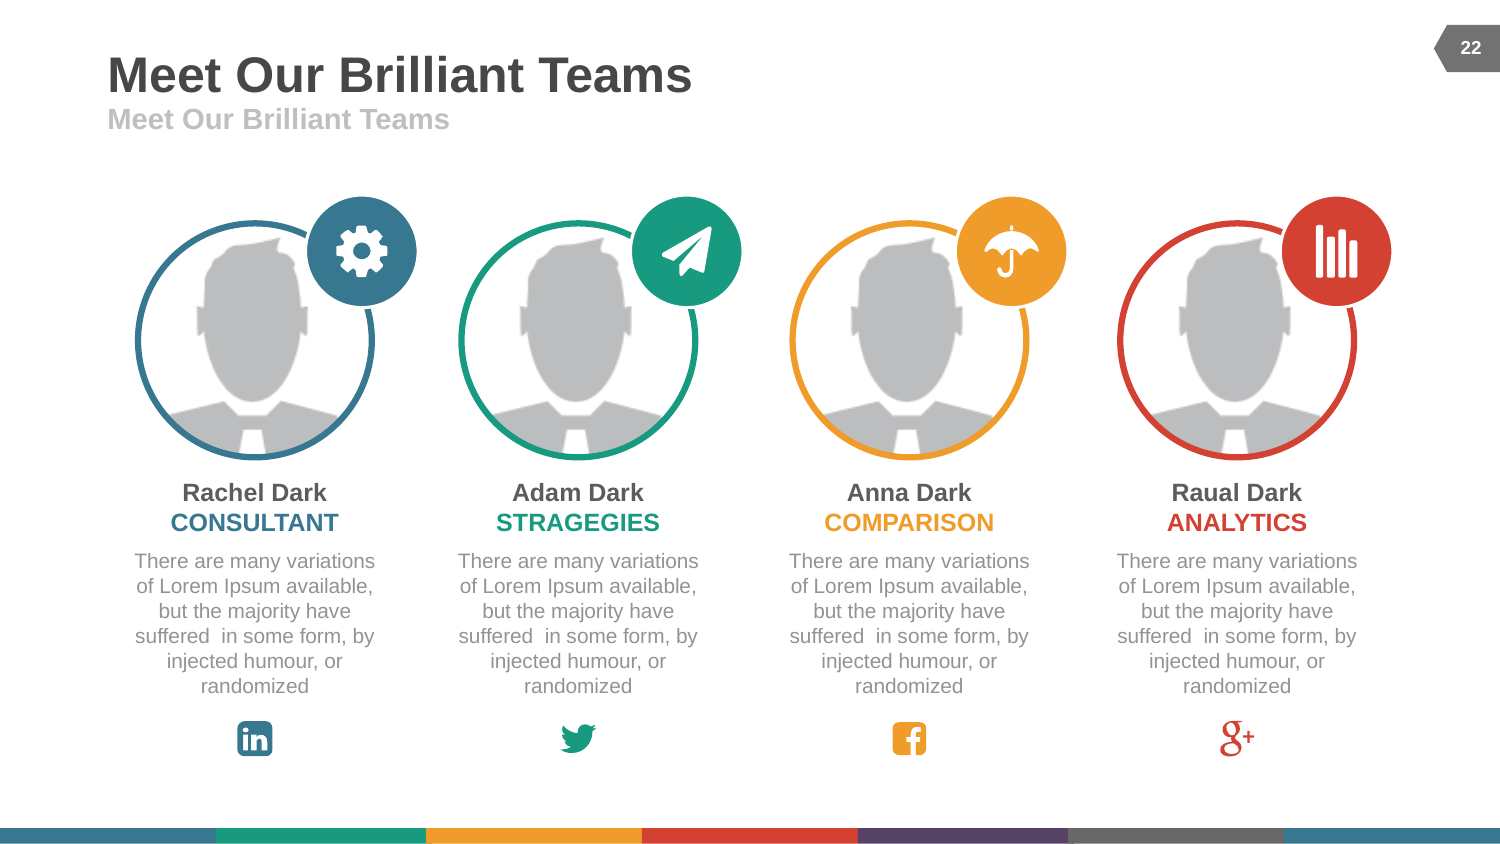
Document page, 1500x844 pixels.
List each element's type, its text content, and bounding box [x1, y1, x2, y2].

text_box [1118, 221, 1357, 460]
text_box Rachel Dark CONSULTANT [152, 476, 357, 537]
text_box There are many variations of Lorem Ipsum available, but the majority have suffered in some form, by injected humour, or randomized [778, 547, 1041, 698]
text_box [984, 225, 1040, 278]
text_box [1242, 730, 1255, 743]
text_box Anna Dark COMPARISON [814, 476, 1005, 537]
text_box There are many variations of Lorem Ipsum available, but the majority have suffered in some form, by injected humour, or randomized [1106, 547, 1369, 698]
text_box [892, 722, 927, 756]
text_box [953, 192, 1071, 310]
text_box [1326, 236, 1335, 278]
text_box [628, 192, 746, 310]
text_box [135, 221, 374, 460]
text_box [1338, 229, 1346, 278]
text_box [1349, 240, 1358, 278]
text_box [1220, 720, 1243, 757]
title Meet Our Brilliant Teams [107, 43, 1033, 102]
text_box [303, 192, 421, 310]
text_box [1315, 224, 1324, 278]
text_box There are many variations of Lorem Ipsum available, but the majority have suffered in some form, by injected humour, or randomized [123, 547, 386, 698]
text_box There are many variations of Lorem Ipsum available, but the majority have suffered in some form, by injected humour, or randomized [447, 547, 710, 698]
text_box [459, 221, 698, 460]
text_box [336, 225, 388, 278]
text_box [661, 226, 712, 277]
slide_number 22 [1439, 24, 1500, 70]
list Meet Our Brilliant Teams [107, 101, 783, 135]
text_box Raual Dark ANALYTICS [1138, 476, 1336, 537]
text_box [560, 724, 597, 754]
text_box [237, 721, 273, 757]
text_box Adam Dark STRAGEGIES [495, 476, 662, 537]
text_box [790, 221, 1029, 460]
text_box [1278, 192, 1396, 310]
